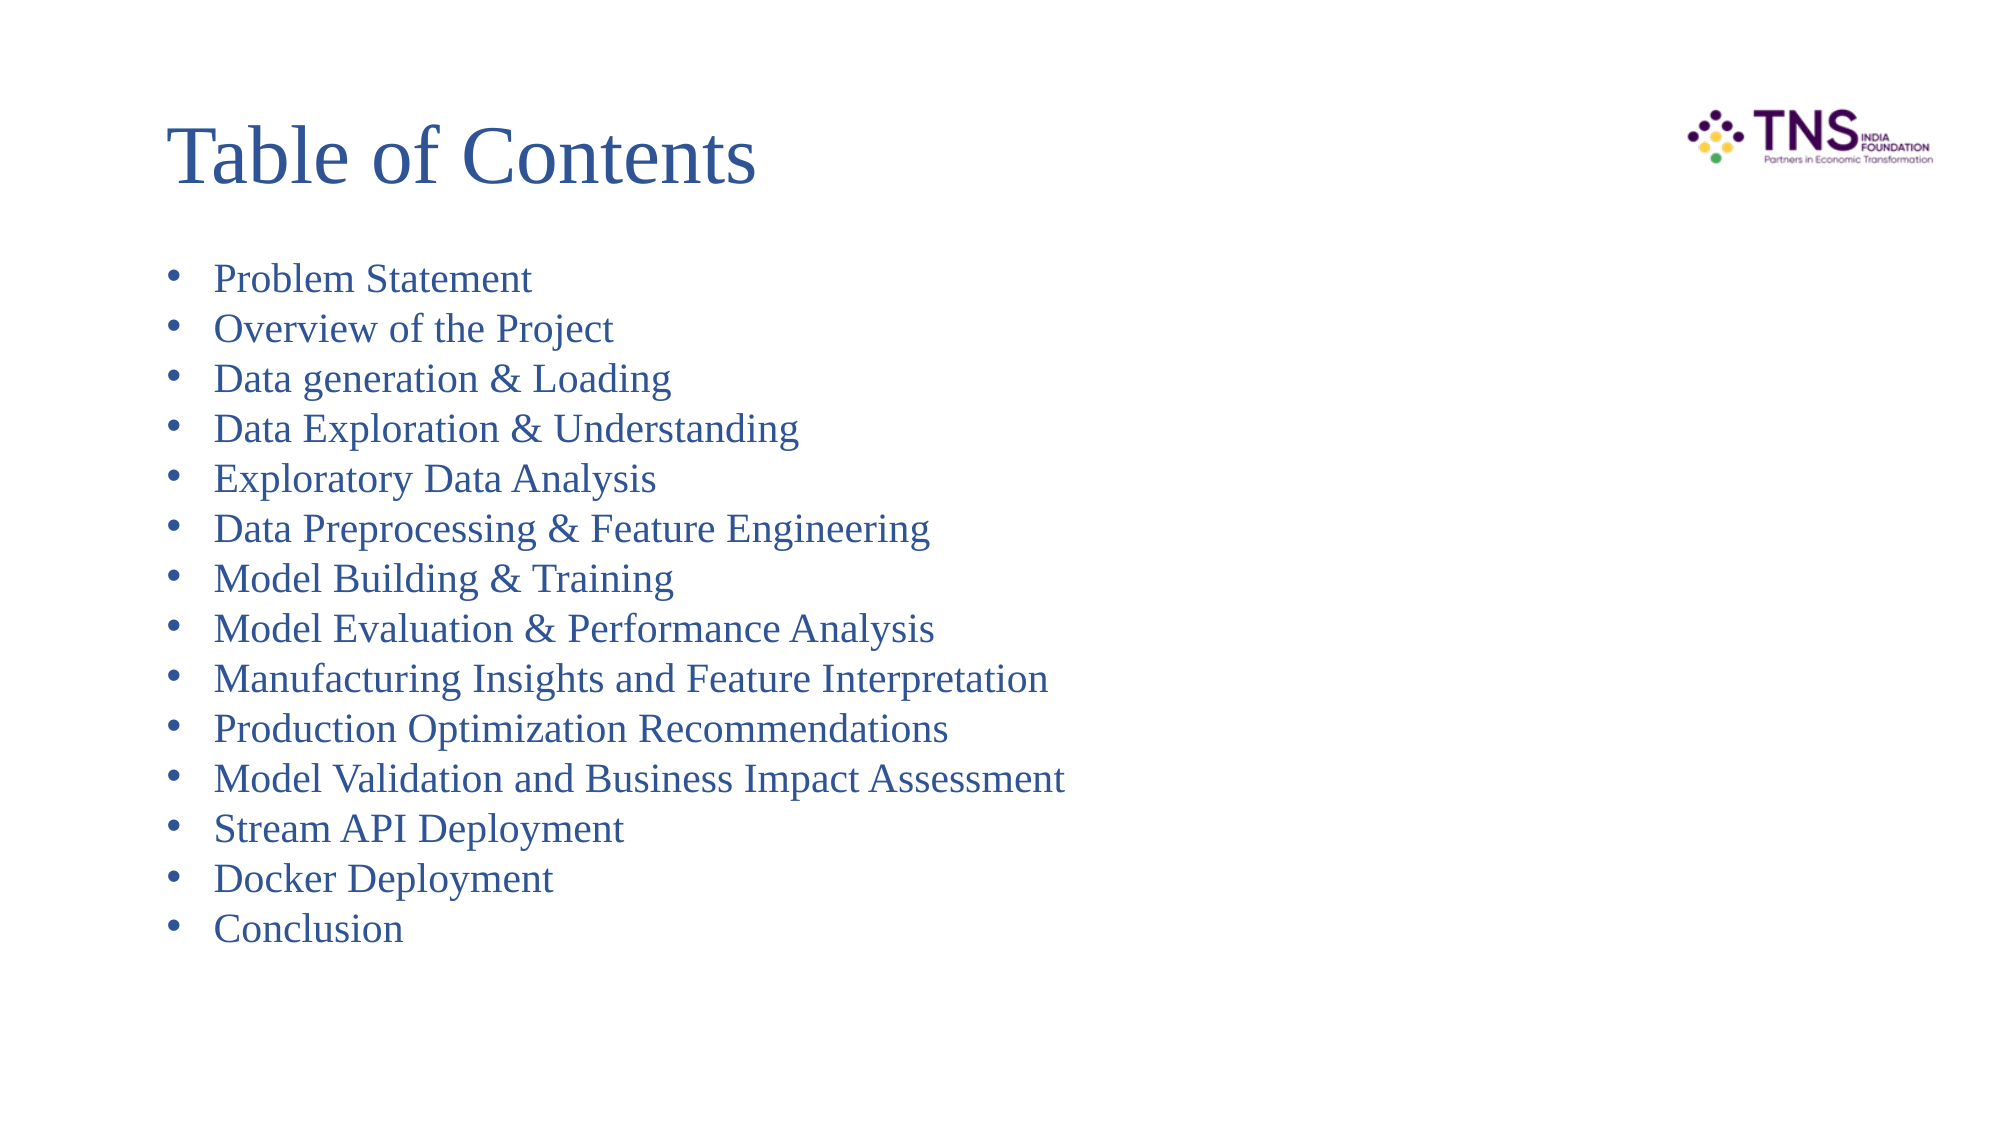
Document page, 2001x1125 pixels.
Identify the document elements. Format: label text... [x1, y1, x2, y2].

text_box Table of Contents Problem Statement Overview of the Project Data generation & Loading Data Exploration & Understanding Exploratory Data Analysis Data Preprocessing & Feature Engineering Model Building & Training Model Evaluation & Performance Analysis Manufacturing Insights and Feature Interpretation Production Optimization Recommendations Model Validation and Business Impact Assessment Stream API Deployment Docker Deployment Conclusion [151, 92, 1861, 1009]
picture [1678, 49, 1938, 224]
